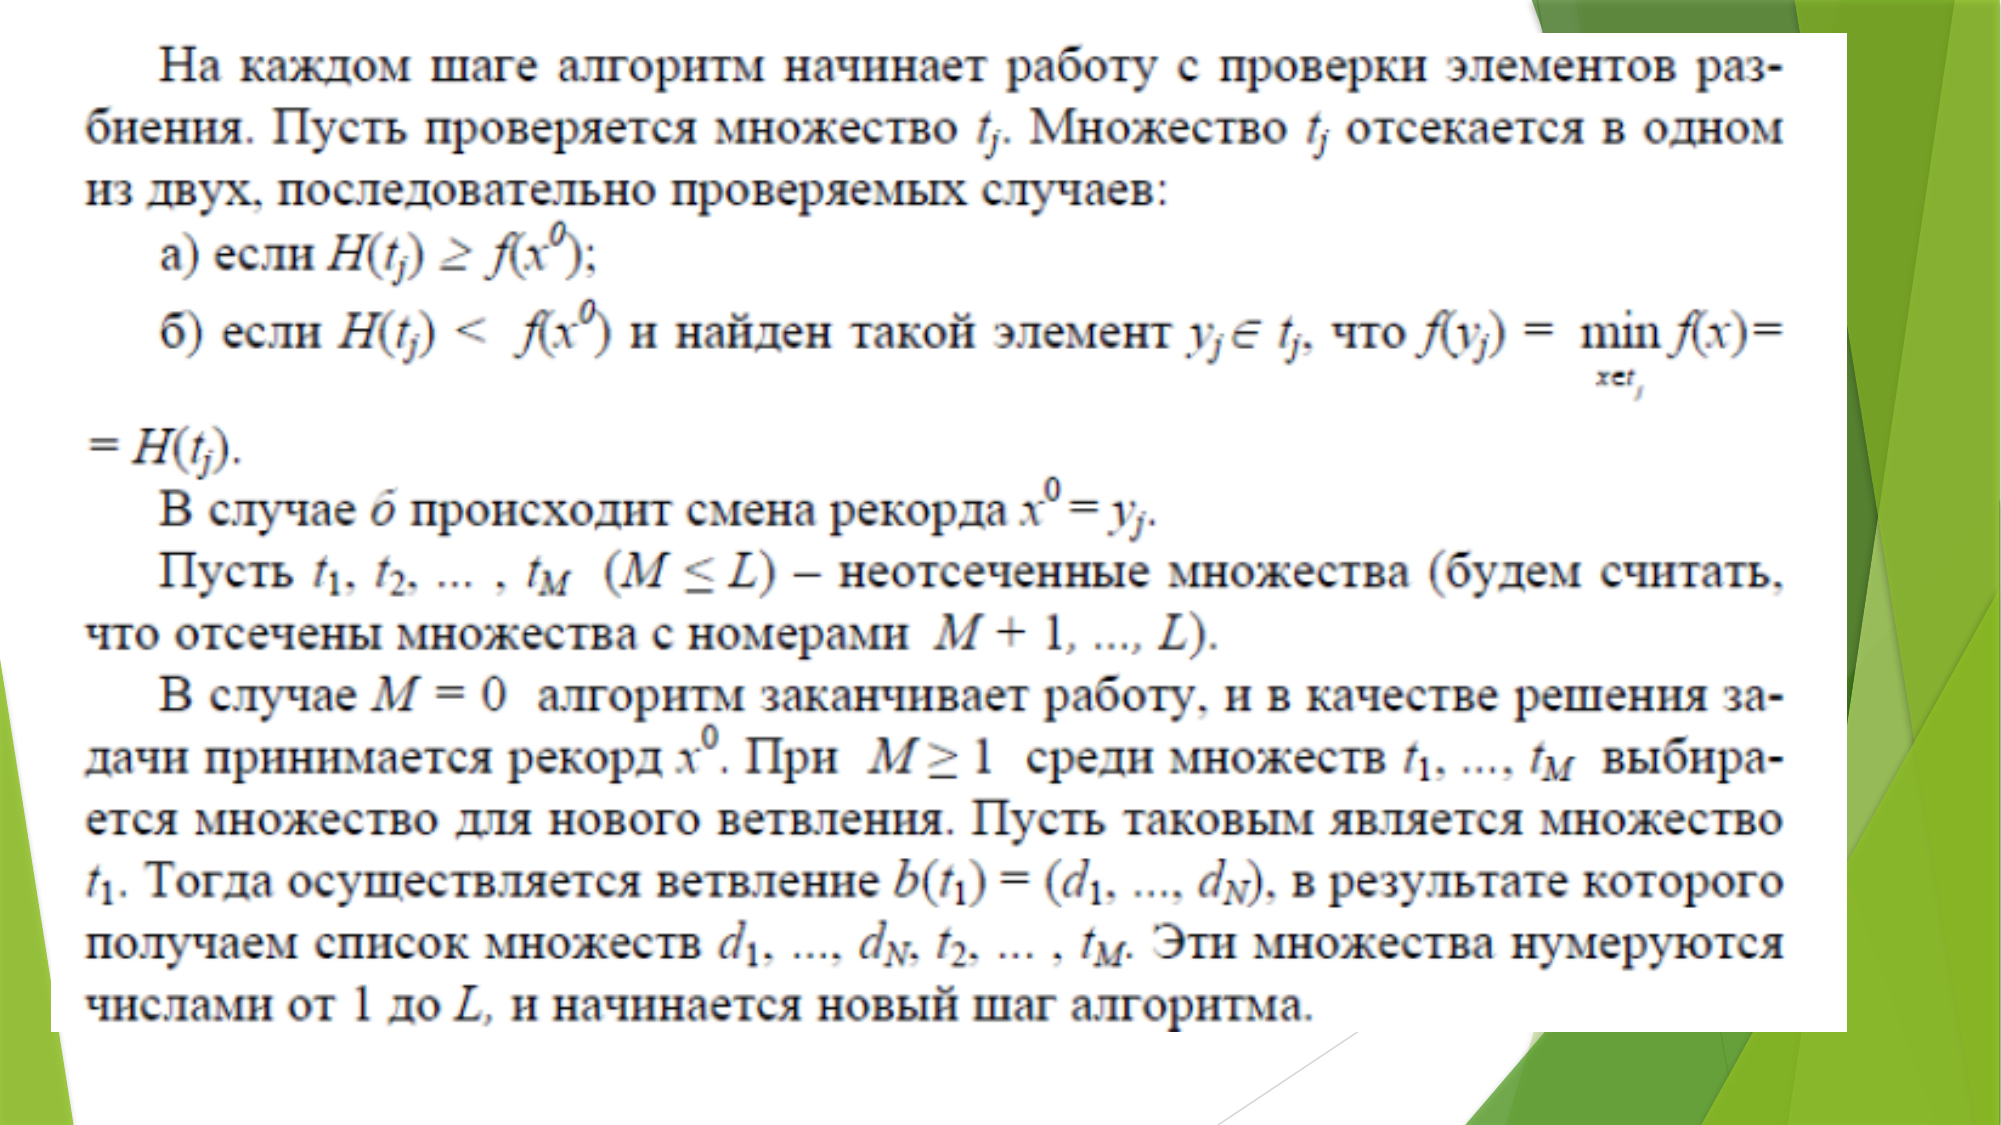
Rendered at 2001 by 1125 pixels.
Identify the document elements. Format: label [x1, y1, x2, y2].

picture [51, 32, 1847, 1032]
